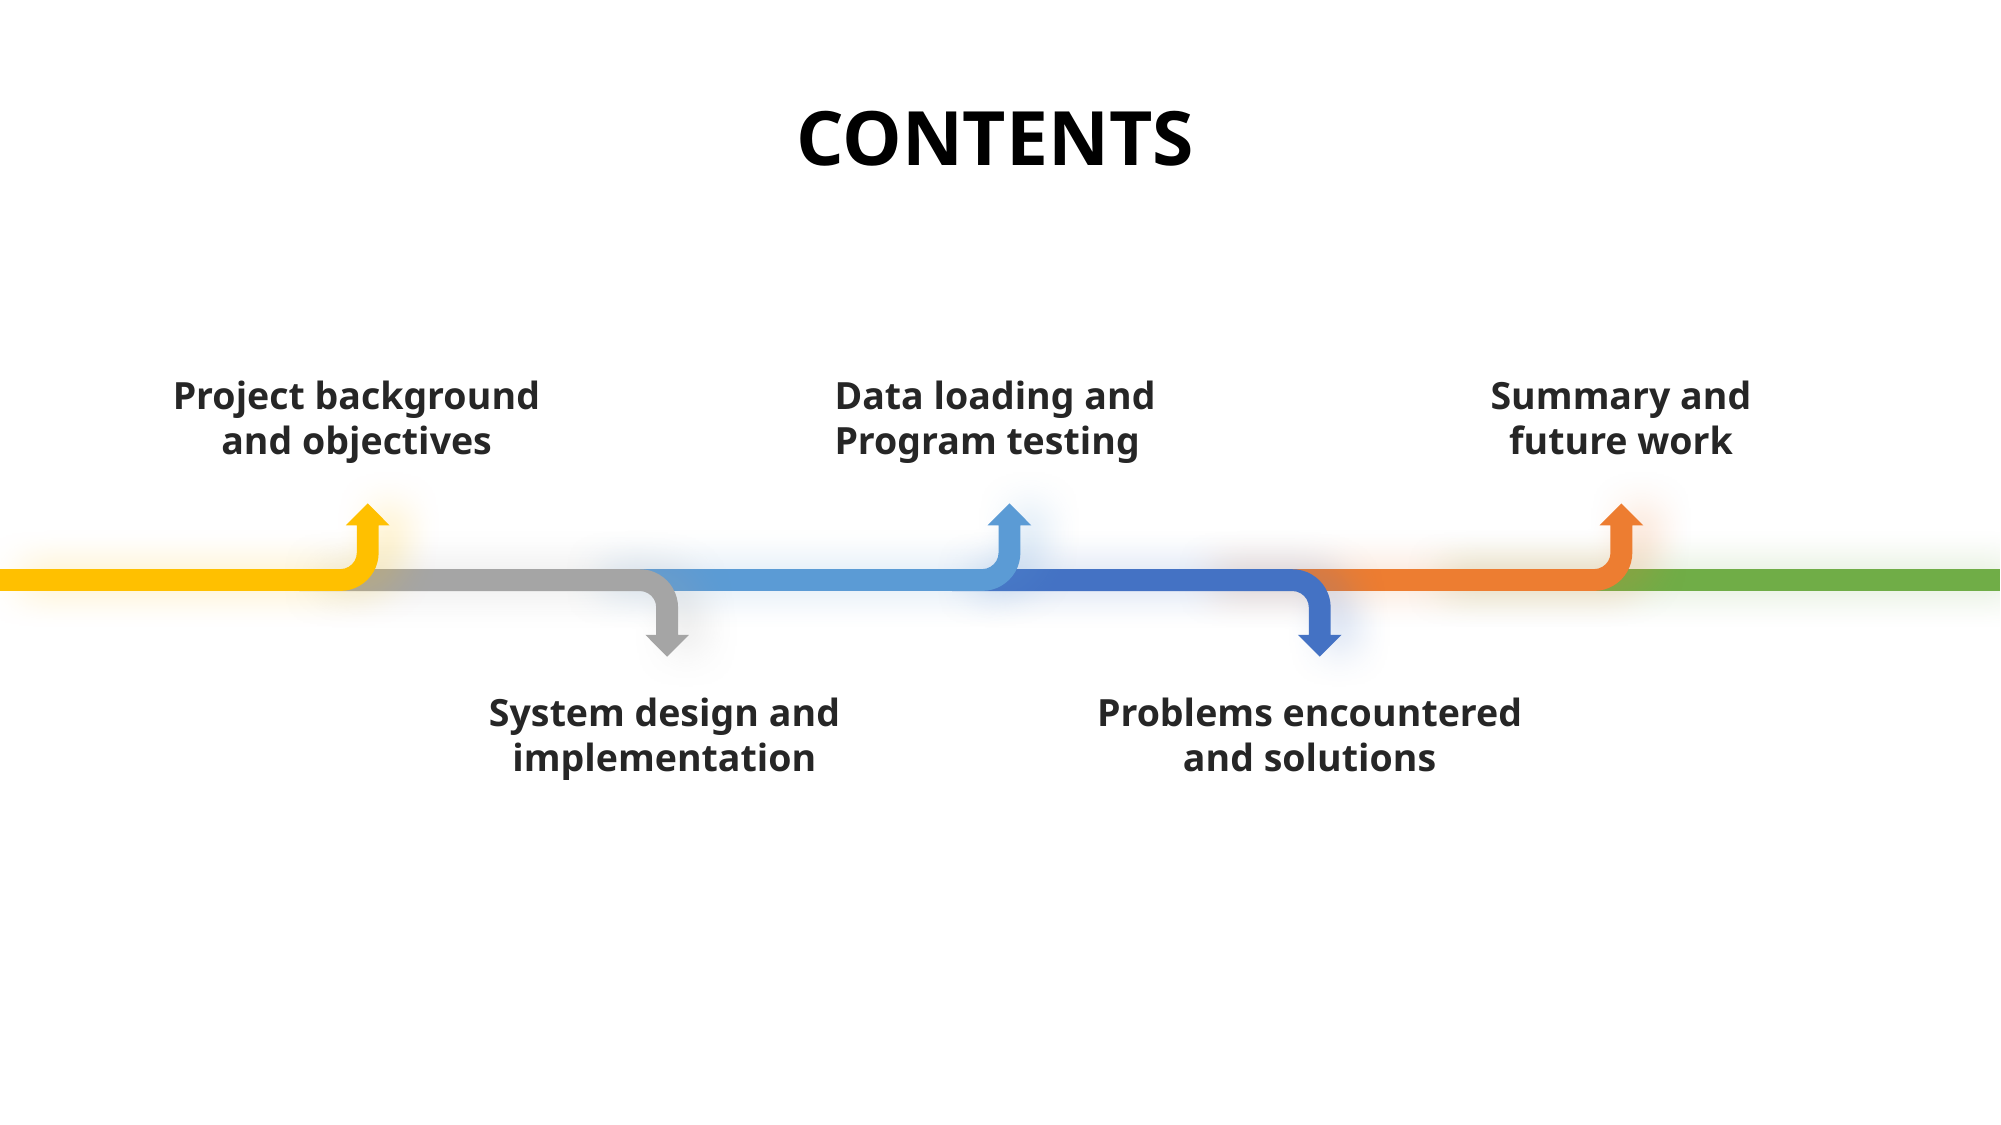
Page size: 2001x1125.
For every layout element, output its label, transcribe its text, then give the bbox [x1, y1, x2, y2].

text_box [0, 364, 2000, 789]
text_box CONTENTS [781, 93, 1248, 240]
